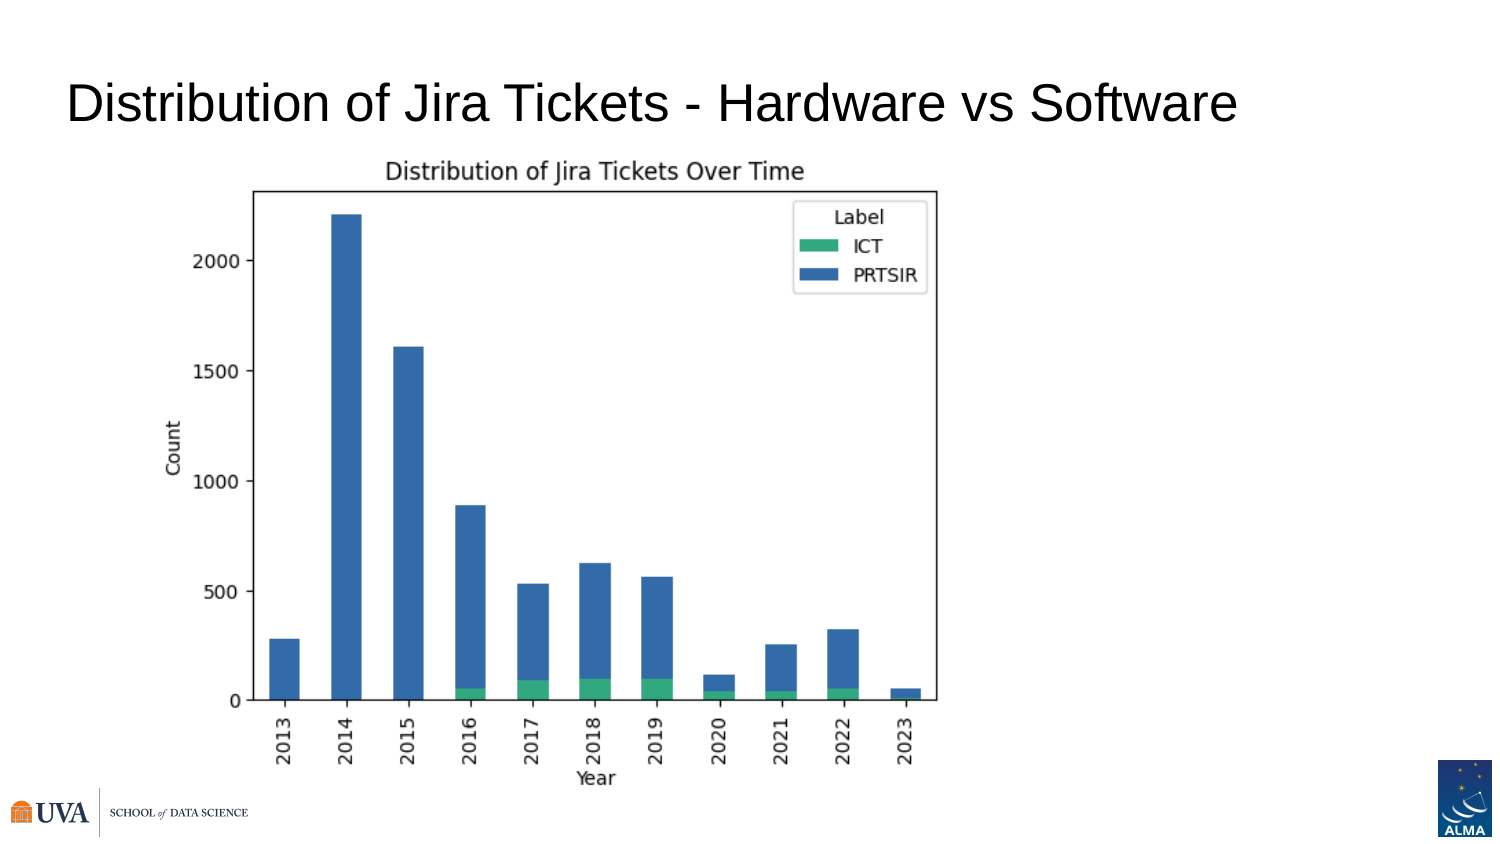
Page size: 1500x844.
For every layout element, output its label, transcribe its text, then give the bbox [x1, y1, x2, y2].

picture [11, 147, 951, 837]
title Distribution of Jira Tickets - Hardware vs Software [51, 53, 1449, 148]
picture [1437, 760, 1492, 837]
